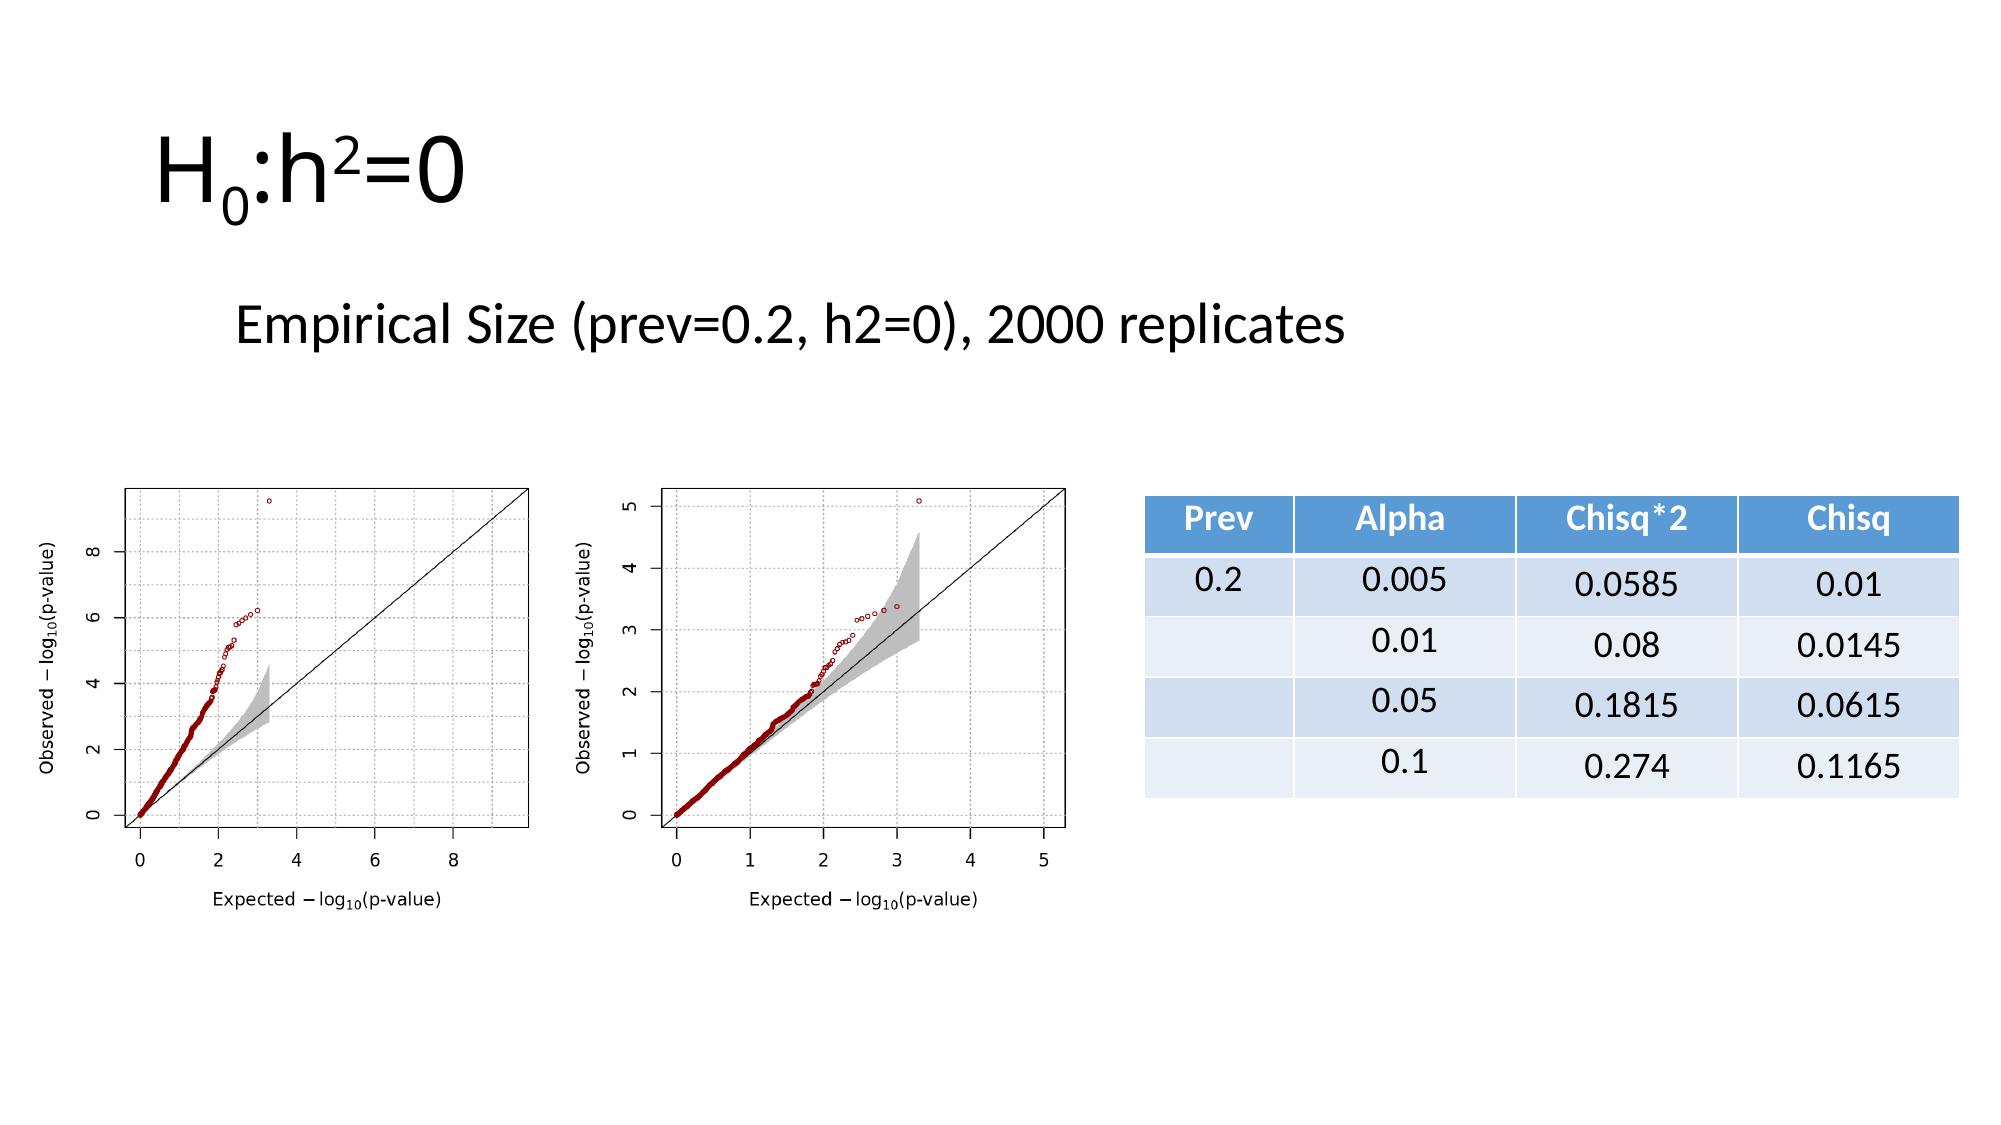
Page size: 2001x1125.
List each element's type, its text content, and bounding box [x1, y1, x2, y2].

table_header Chisq*2 [1517, 496, 1737, 553]
table_cell 0.01 [1295, 617, 1515, 676]
table_cell 0.2 [1145, 558, 1293, 616]
table_cell 0.05 [1295, 678, 1515, 737]
table_cell [1145, 739, 1293, 798]
table_header Chisq [1739, 496, 1959, 553]
table_cell 0.0145 [1739, 617, 1959, 676]
table_cell [1145, 678, 1293, 737]
table_cell 0.1 [1295, 739, 1515, 798]
table_cell 0.1815 [1517, 678, 1737, 737]
table_cell 0.0615 [1739, 678, 1959, 737]
table_header Prev [1145, 496, 1293, 553]
table_cell 0.0585 [1517, 558, 1737, 616]
table_cell [1145, 617, 1293, 676]
table_cell 0.274 [1517, 739, 1737, 798]
table_cell 0.005 [1295, 558, 1515, 616]
table_cell 0.01 [1739, 558, 1959, 616]
text_box Empirical Size (prev=0.2, h2=0), 2000 replicates [220, 277, 1362, 363]
table_header Alpha [1295, 496, 1515, 553]
table_cell 0.08 [1517, 617, 1737, 676]
title H0:h2=0 [137, 59, 1863, 278]
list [37, 471, 1110, 937]
table_cell 0.1165 [1739, 739, 1959, 798]
